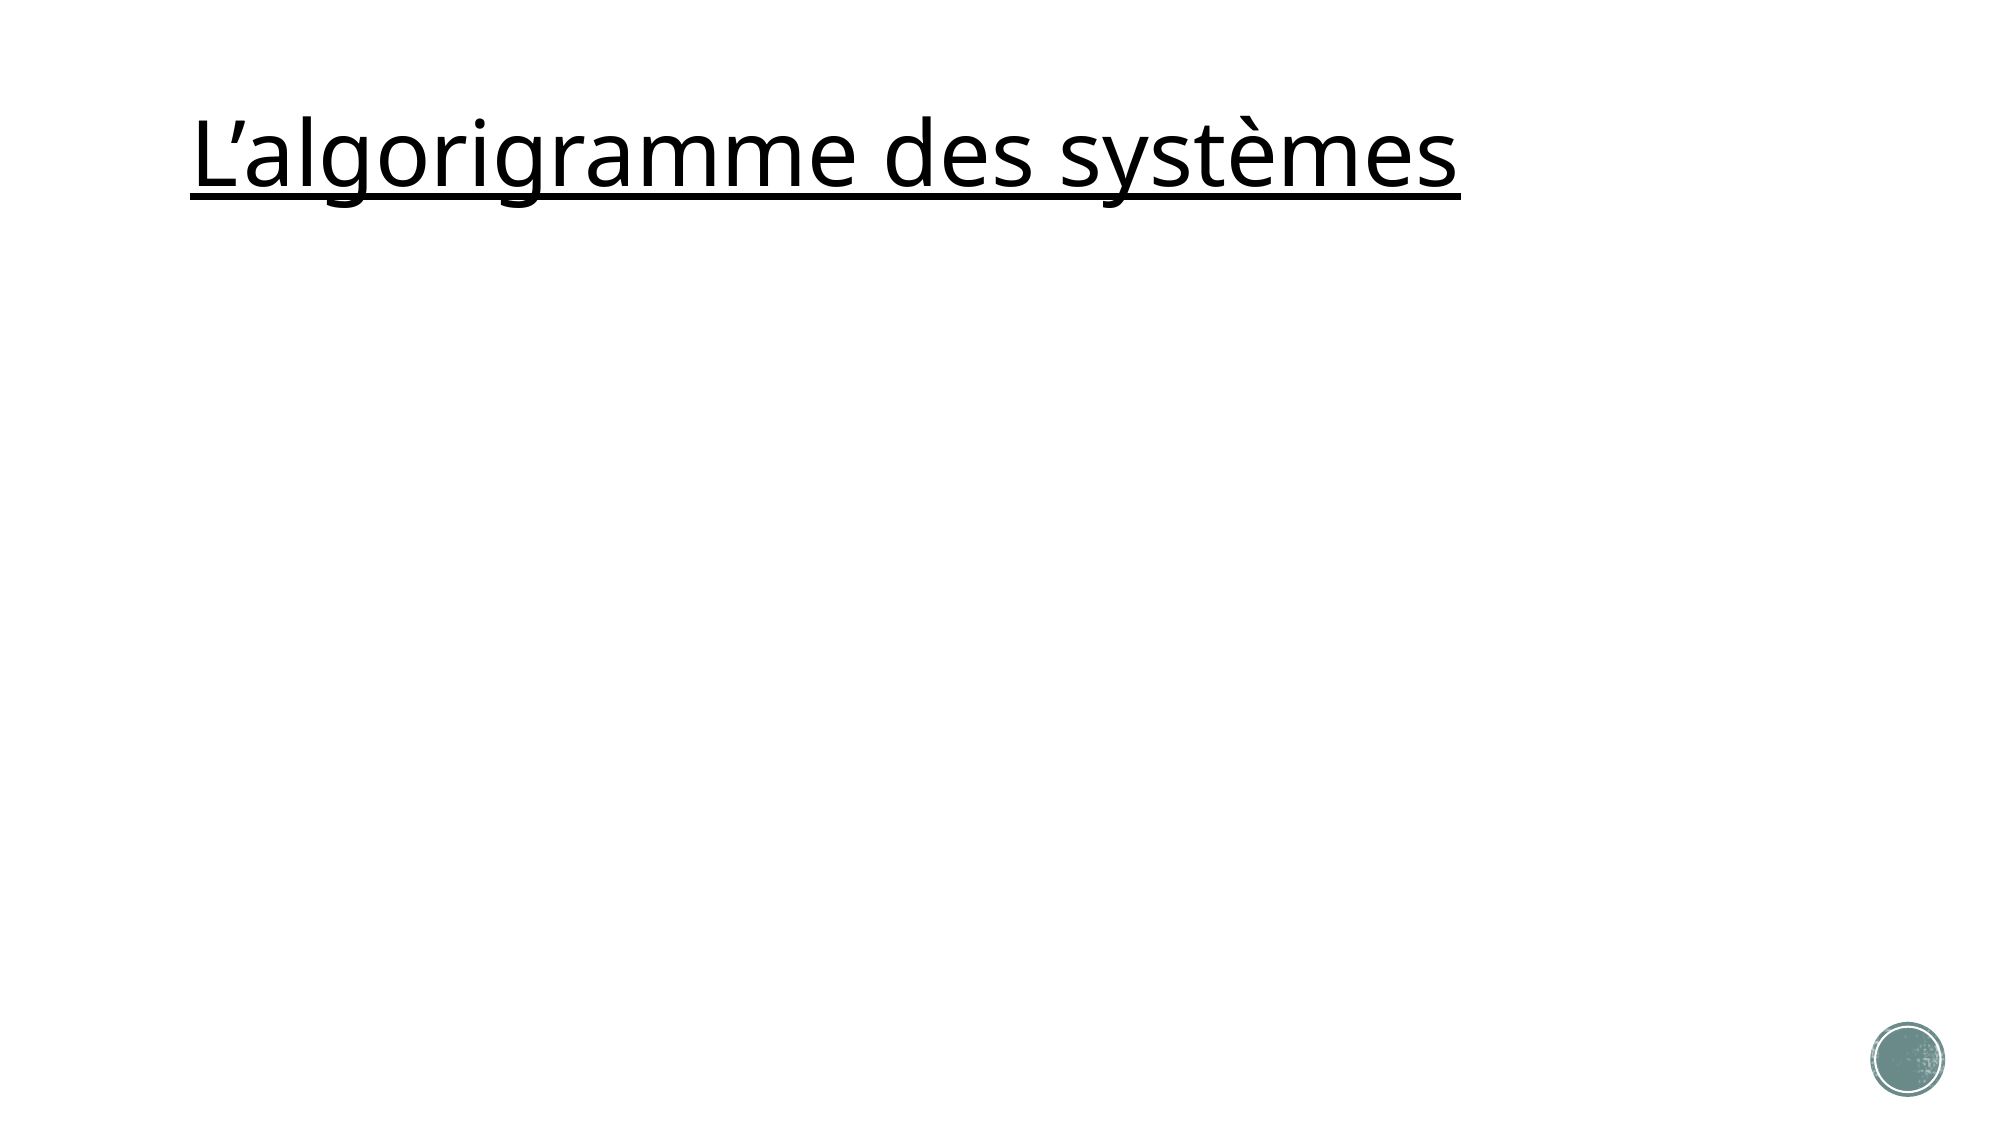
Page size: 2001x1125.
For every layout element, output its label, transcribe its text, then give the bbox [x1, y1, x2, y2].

title L’algorigramme des systèmes [175, 79, 1826, 344]
